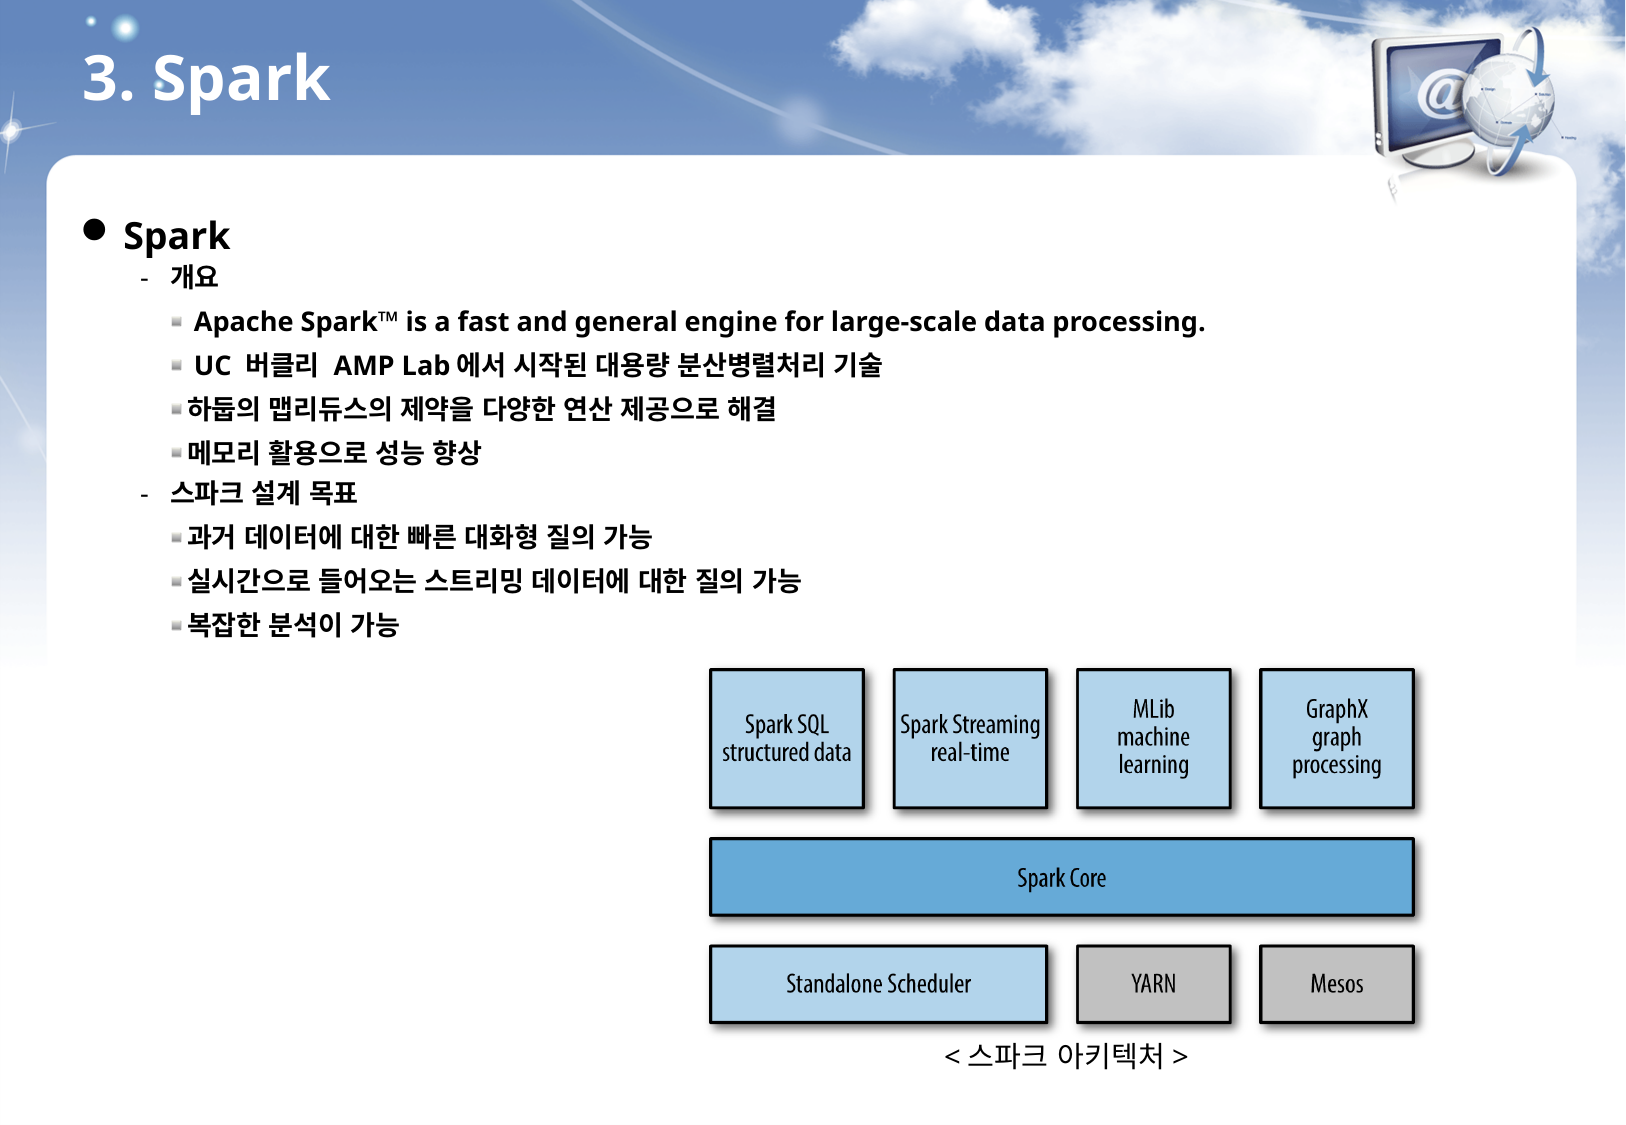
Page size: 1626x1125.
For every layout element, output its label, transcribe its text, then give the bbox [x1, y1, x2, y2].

text_box 개요 Apache Spark™ is a fast and general engine for large-scale data processing. UC 버클리 AMP Lab에서 시작된 대용량 분산병렬처리 기술 하둡의 맵리듀스의 제약을 다양한 연산 제공으로 해결 메모리 활용으로 성능 향상 스파크 설계 목표 과거 데이터에 대한 빠른 대화형 질의 가능 실시간으로 들어오는 스트리밍 데이터에 대한 질의 가능 복잡한 분석이 가능 [75, 252, 1556, 649]
picture [0, 0, 1626, 1125]
text_box Spark [65, 195, 246, 265]
text_box 3. Spark [68, 31, 1498, 102]
text_box <스파크 아키텍처> [716, 1050, 1417, 1072]
